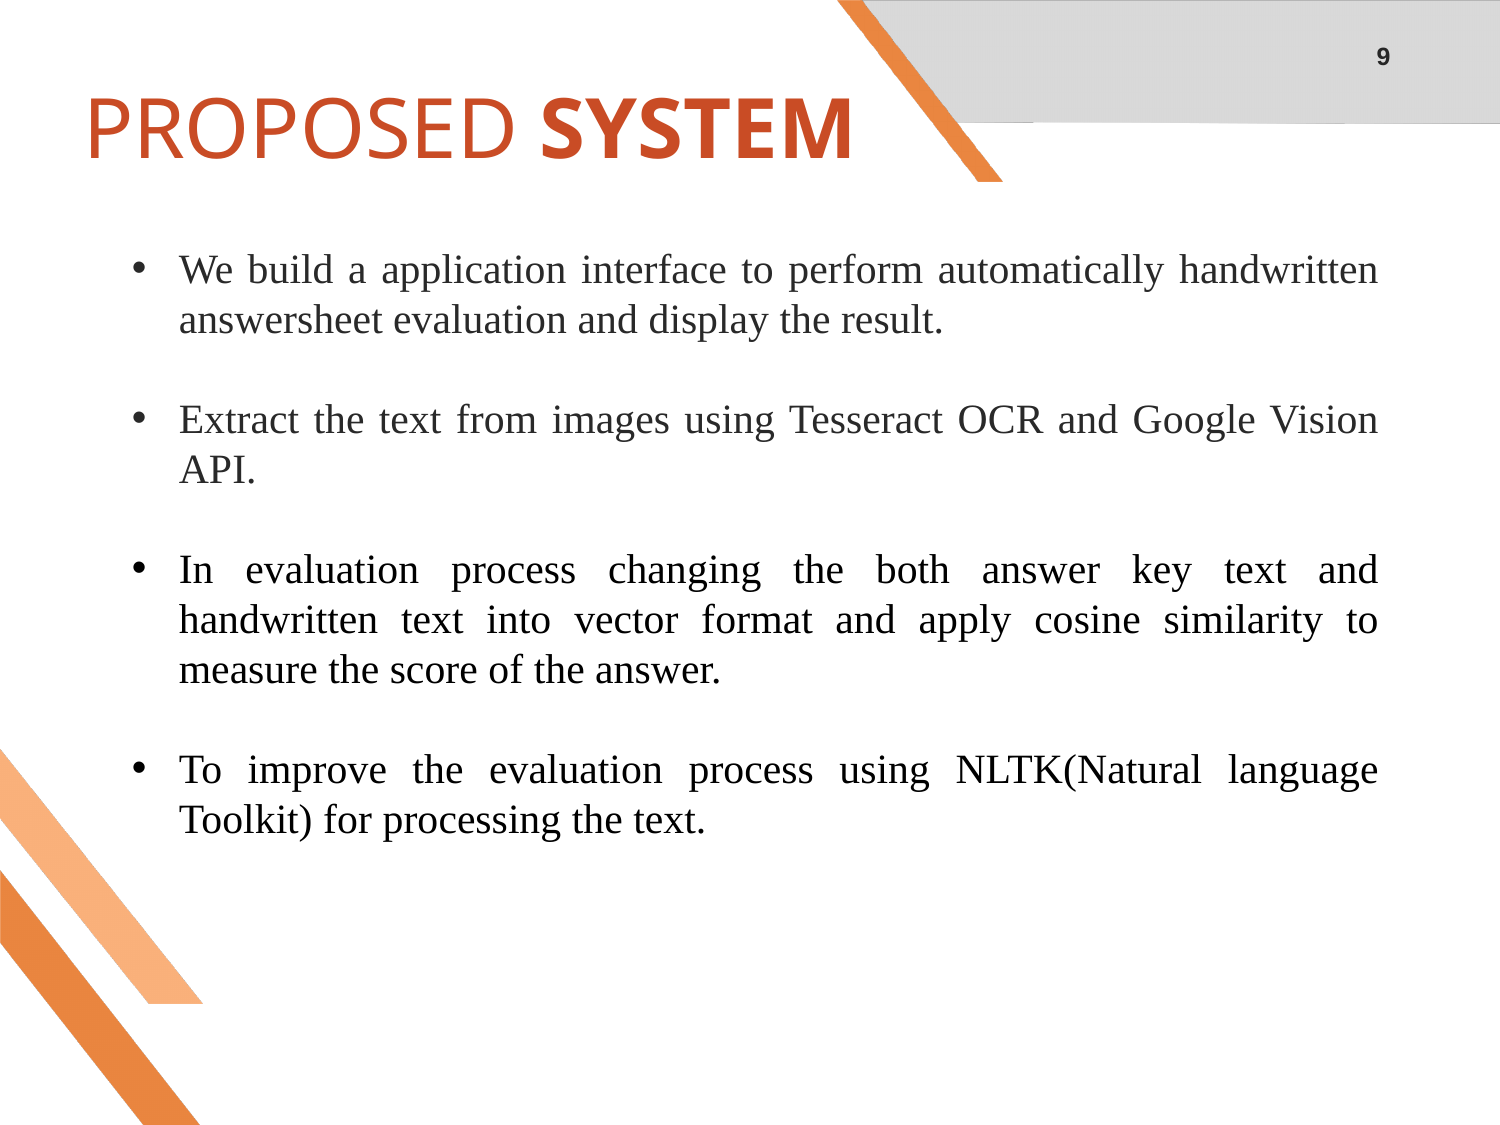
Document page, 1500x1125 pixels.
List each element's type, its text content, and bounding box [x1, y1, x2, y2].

title PROPOSED SYSTEM [53, 59, 875, 191]
picture [0, 745, 200, 1125]
text_box We build a application interface to perform automatically handwritten answersheet evaluation and display the result. Extract the text from images using Tesseract OCR and Google Vision API. In evaluation process changing the both answer key text and handwritten text into vector format and apply cosine similarity to measure the score of the answer. To improve the evaluation process using NLTK(Natural language Toolkit) for processing the text. [117, 234, 1395, 1035]
slide_number 9 [1342, 28, 1425, 78]
picture [837, 0, 1500, 182]
